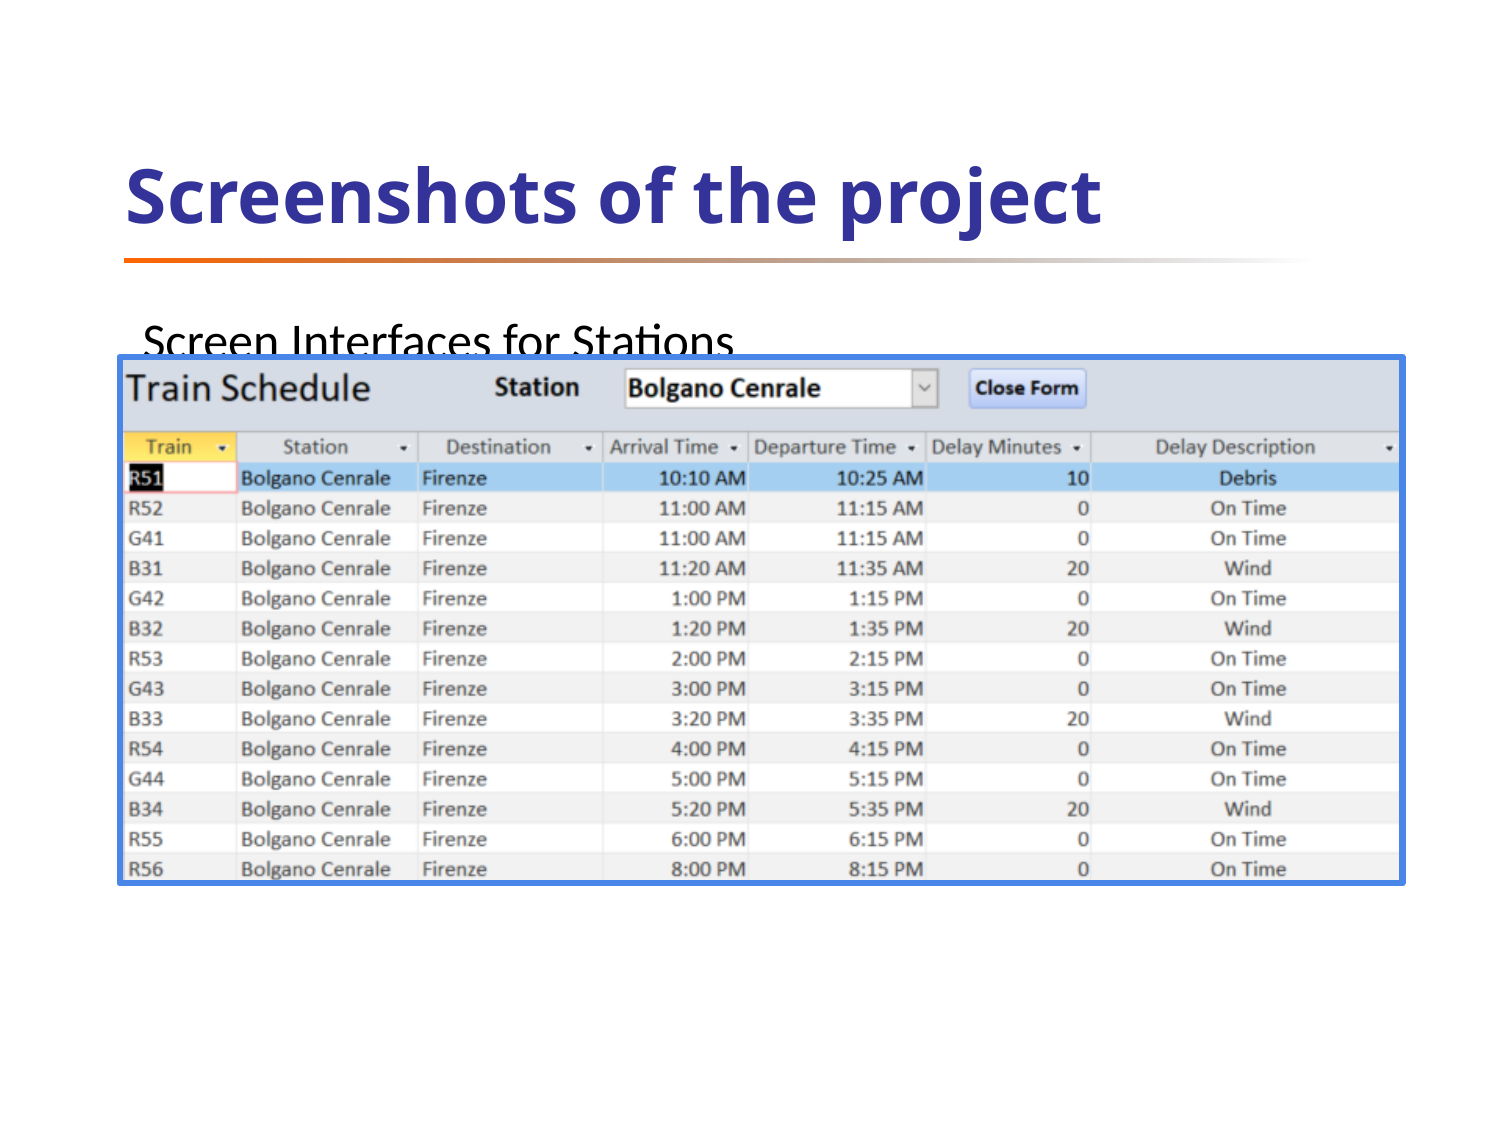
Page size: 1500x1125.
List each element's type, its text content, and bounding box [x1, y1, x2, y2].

list Screen Interfaces for Stations [112, 277, 1388, 1053]
title Screenshots of the project [110, 58, 1390, 247]
picture [122, 359, 1400, 881]
